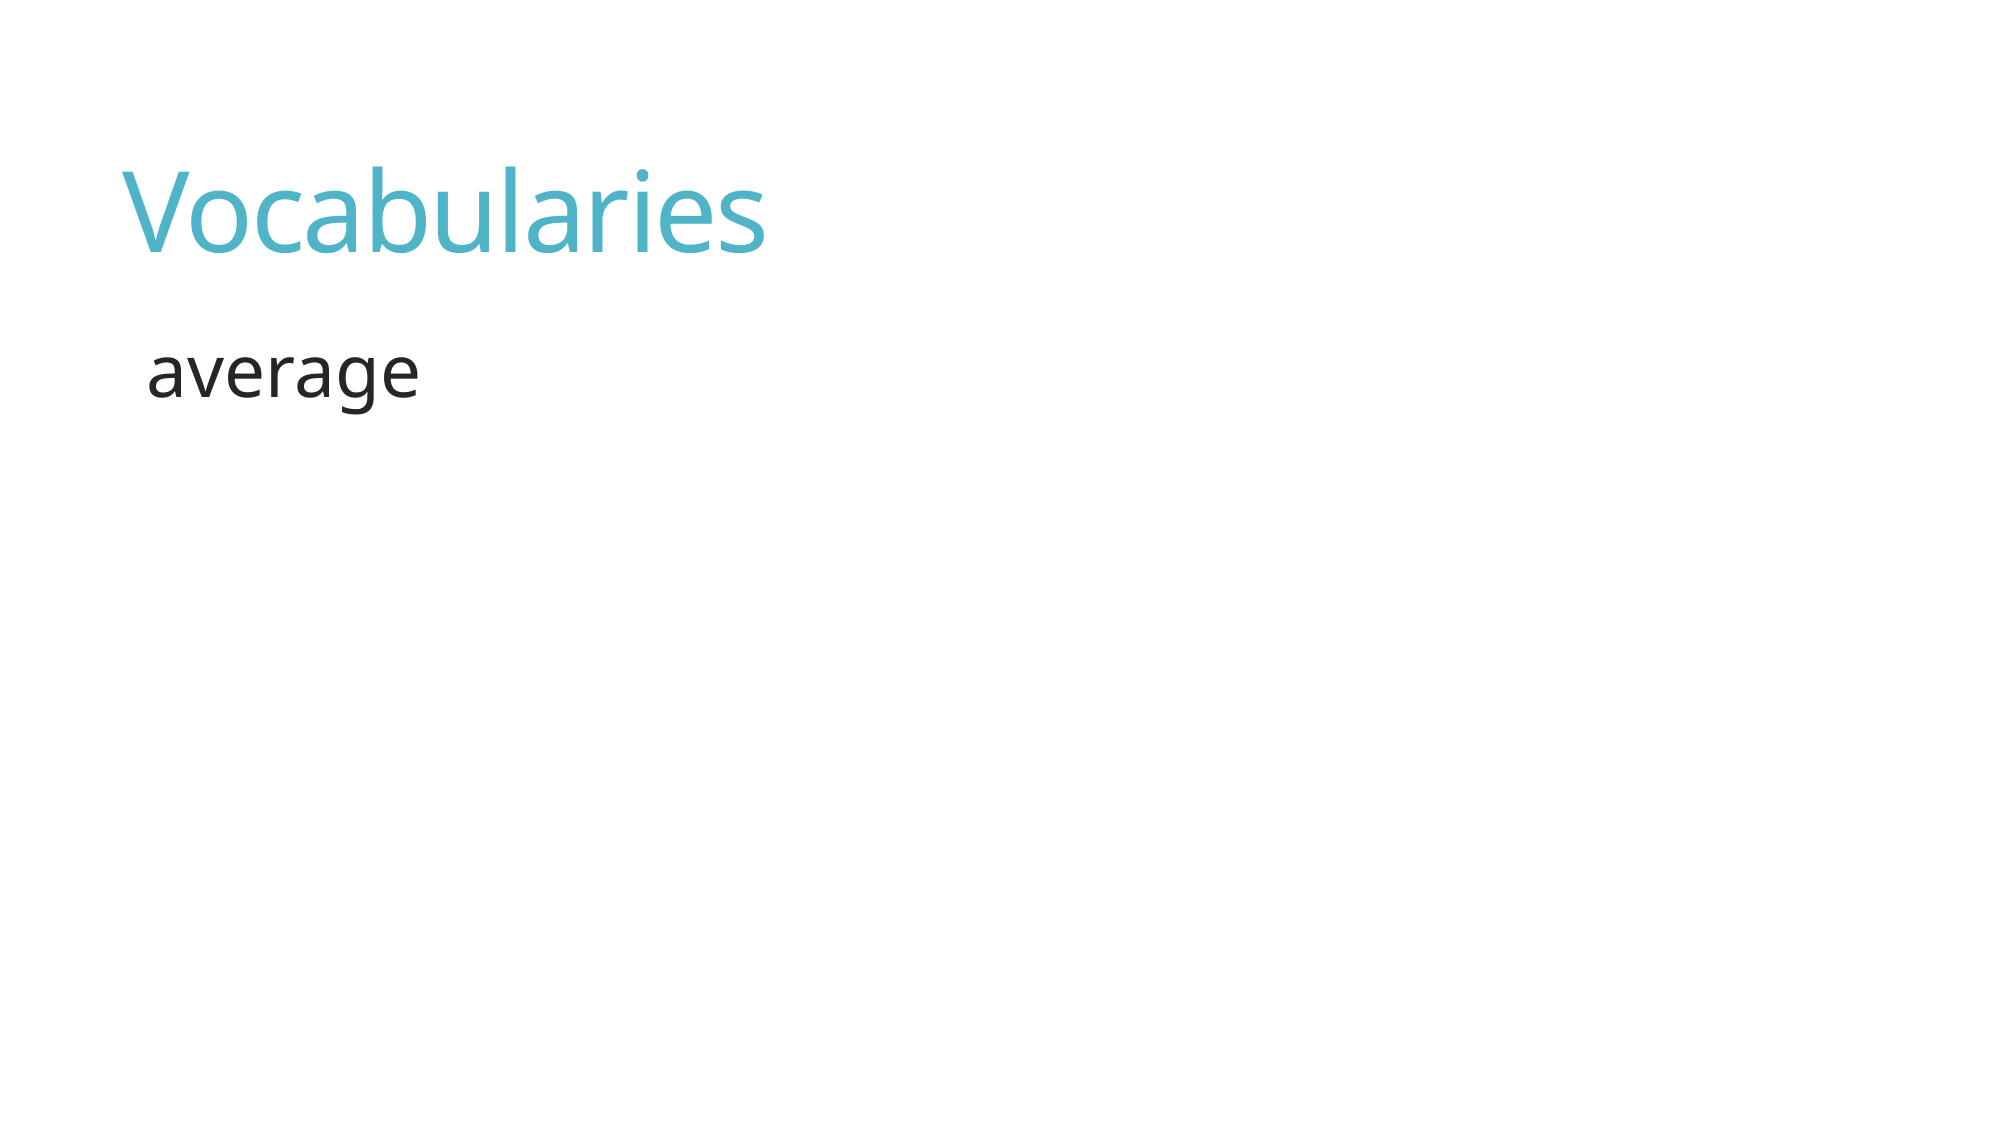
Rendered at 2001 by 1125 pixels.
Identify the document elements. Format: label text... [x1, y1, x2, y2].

title Vocabularies [107, 81, 1875, 354]
list average [111, 329, 1876, 1082]
